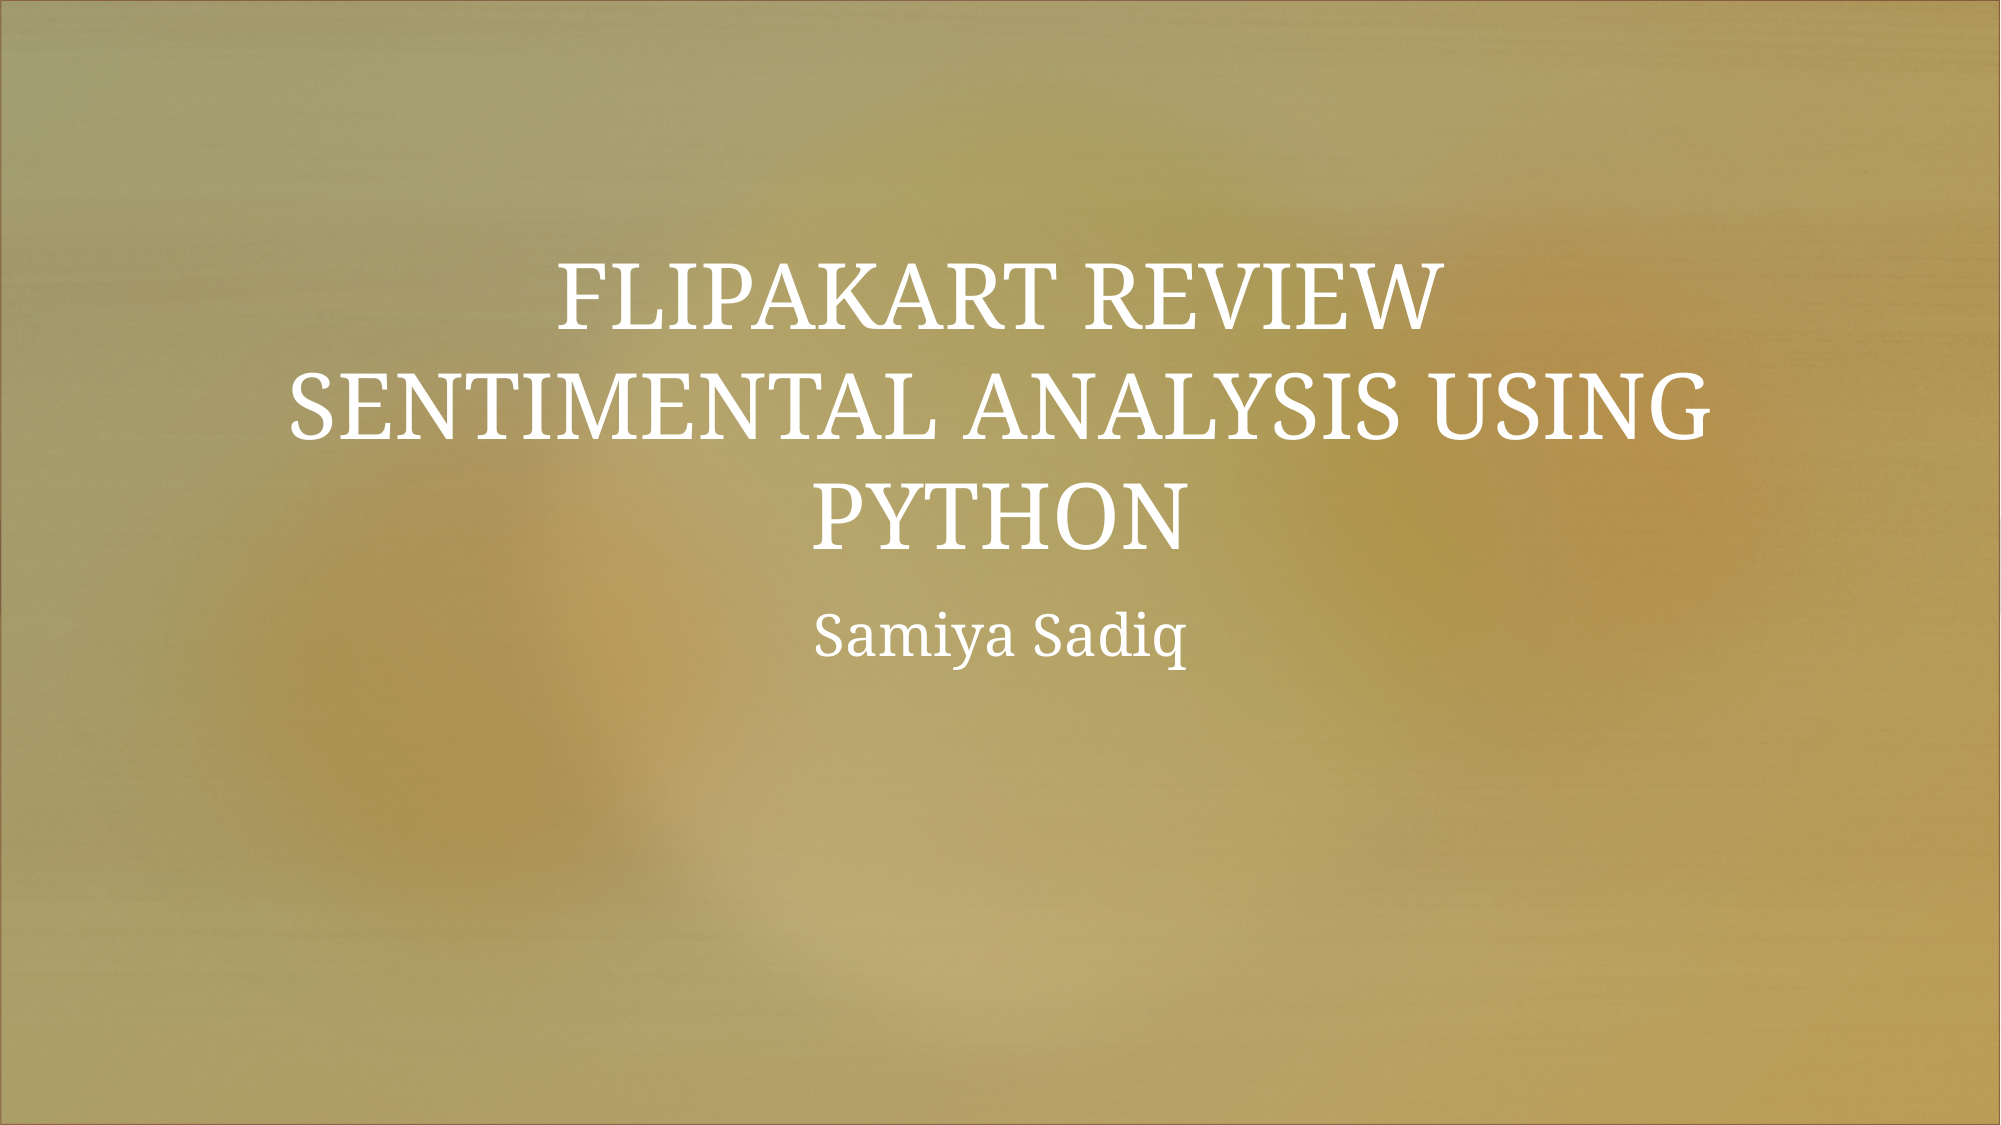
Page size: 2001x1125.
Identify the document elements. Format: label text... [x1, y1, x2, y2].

title FLIPAKART REVIEW SENTIMENTAL ANALYSIS USING PYTHON [250, 184, 1751, 576]
list Samiya Sadiq [250, 590, 1751, 993]
